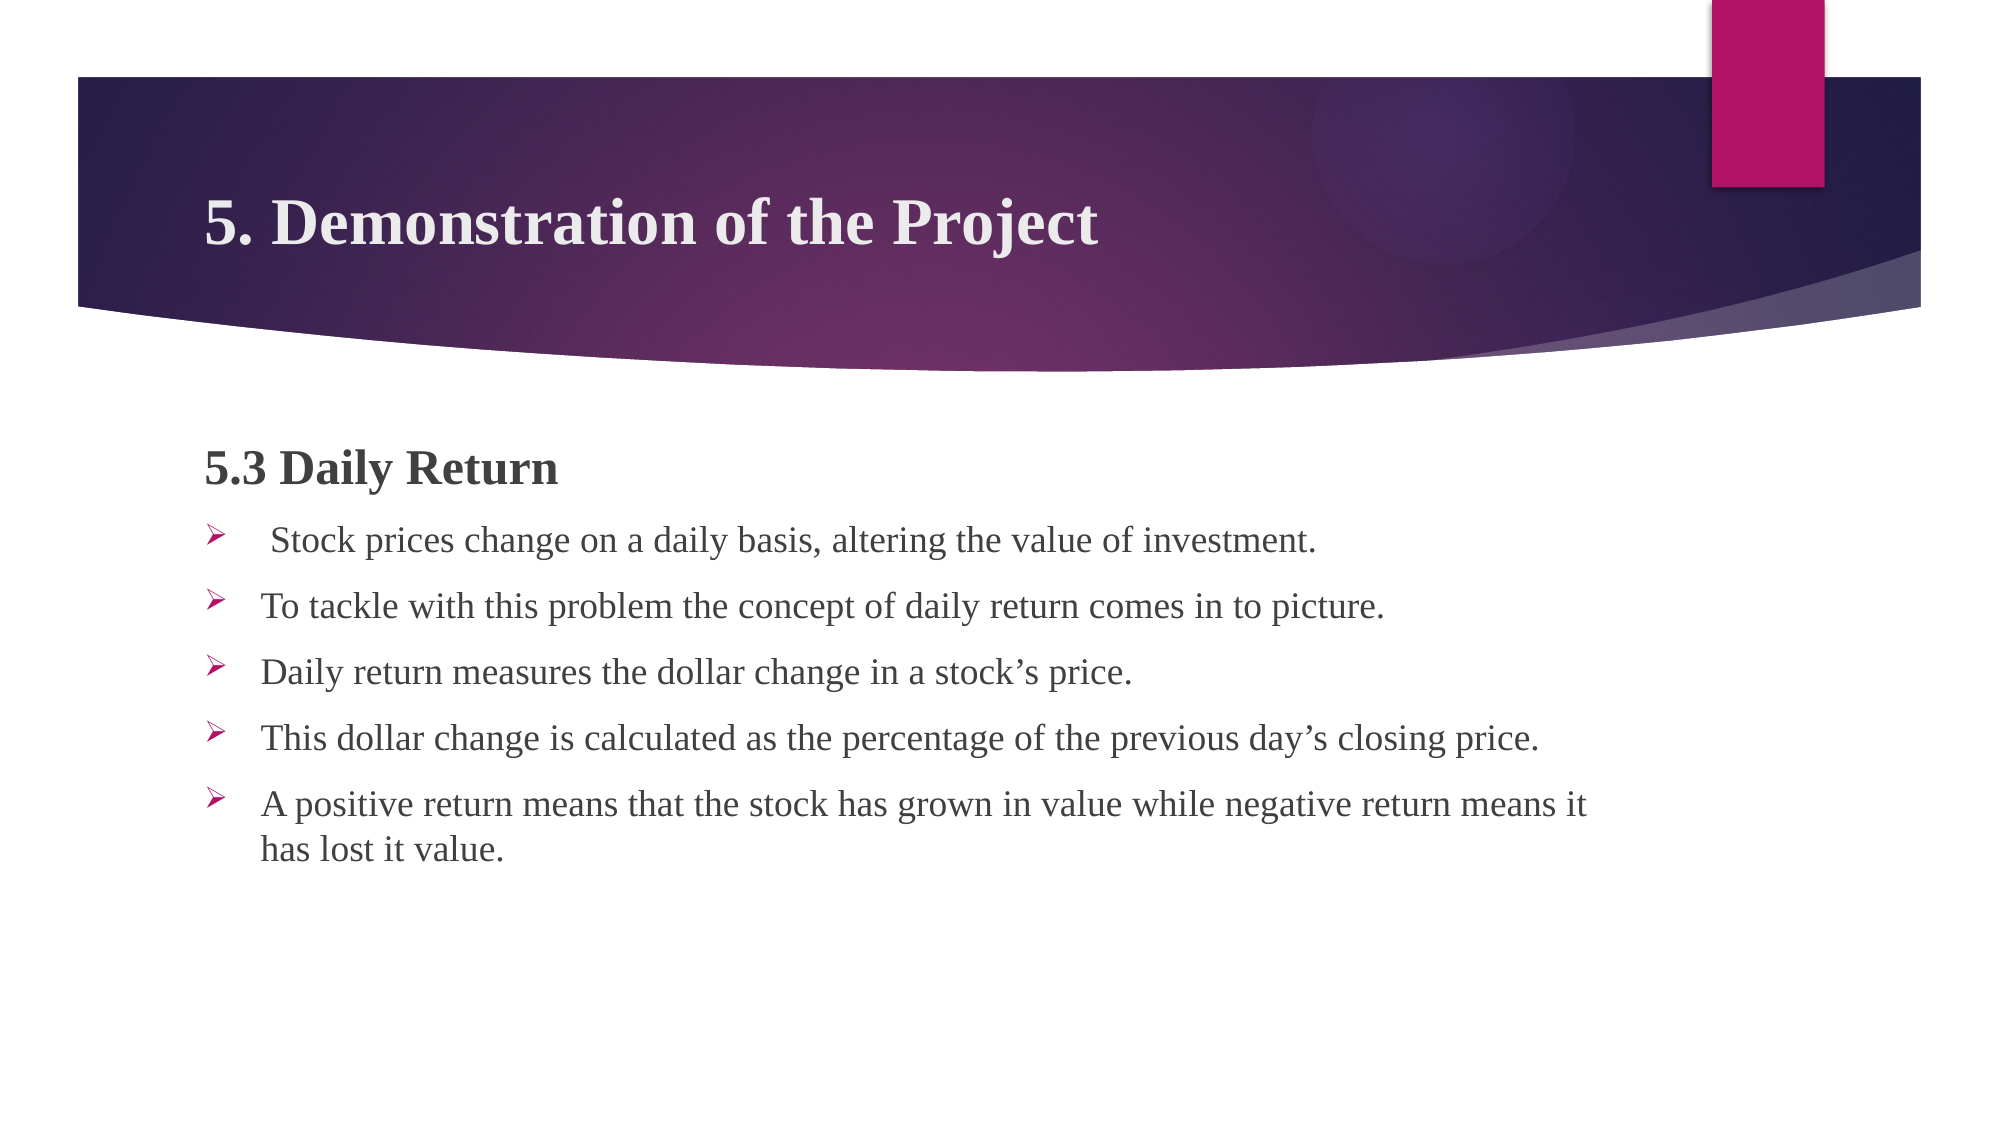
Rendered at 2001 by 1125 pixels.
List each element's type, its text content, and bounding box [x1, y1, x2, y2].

title 5. Demonstration of the Project [189, 159, 1627, 276]
list 5.3 Daily Return Stock prices change on a daily basis, altering the value of investment. To tackle with this problem the concept of daily return comes in to picture. Daily return measures the dollar change in a stock’s price. This dollar change is calculated as the percentage of the previous day’s closing price. A positive return means that the stock has grown in value while negative return means it has lost it value. [189, 427, 1638, 988]
